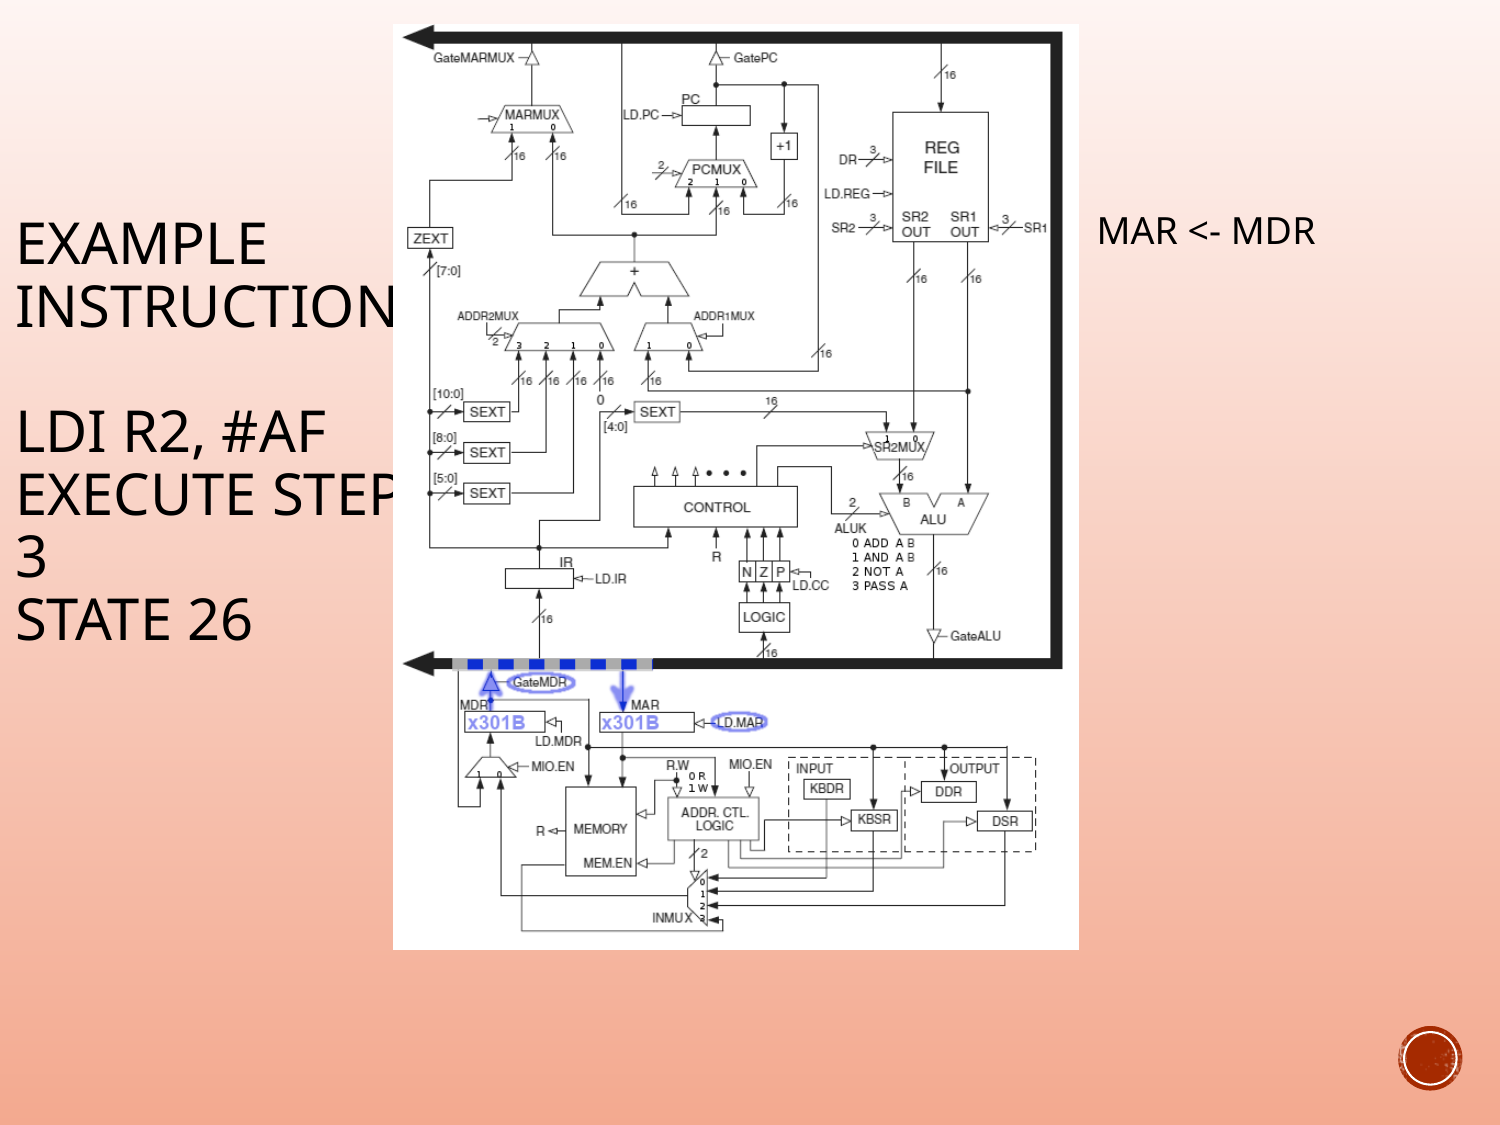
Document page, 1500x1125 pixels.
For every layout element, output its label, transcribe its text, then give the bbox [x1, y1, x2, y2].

text_box MAR <- MDR [1081, 199, 1331, 350]
title Example instruction LDI R2, #AF Execute Step 3 State 26 [0, 204, 393, 755]
picture [393, 24, 1079, 950]
